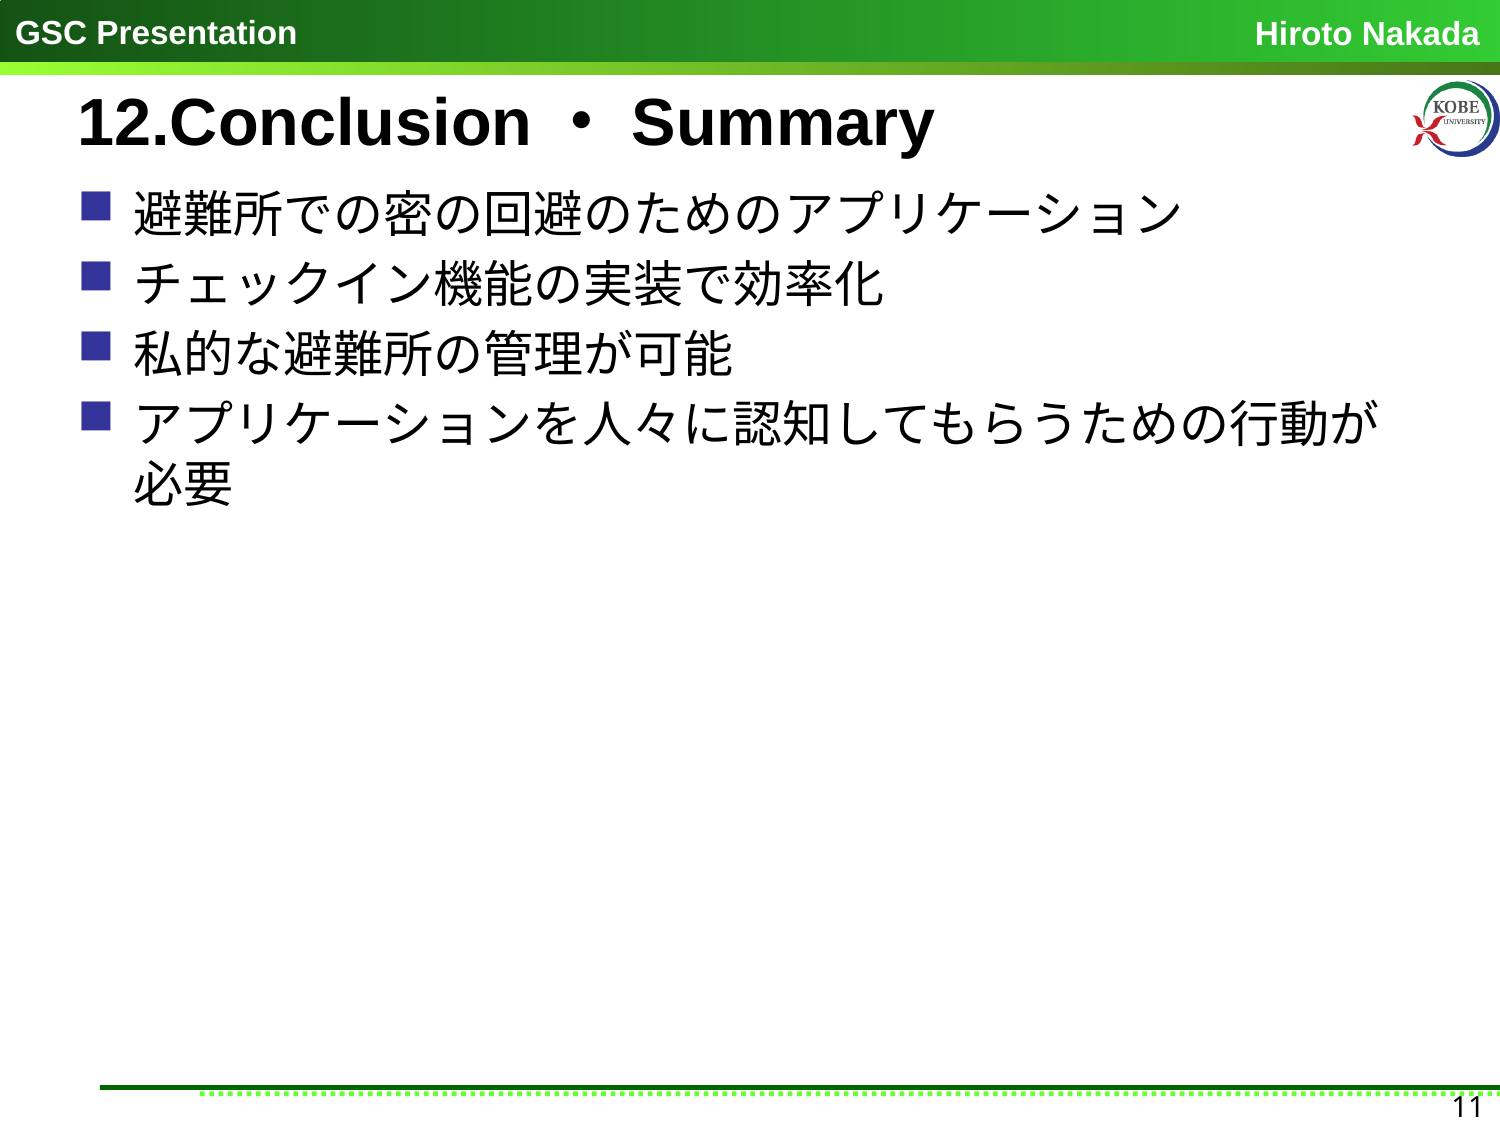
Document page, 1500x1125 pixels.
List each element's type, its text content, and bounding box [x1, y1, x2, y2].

slide_number 11 [1187, 1081, 1500, 1125]
list 避難所での密の回避のためのアプリケーション チェックイン機能の実装で効率化 私的な避難所の管理が可能 アプリケーションを人々に認知してもらうための行動が必要 [62, 174, 1438, 1050]
picture [1412, 80, 1500, 157]
title 12.Conclusion・Summary [62, 75, 1350, 163]
